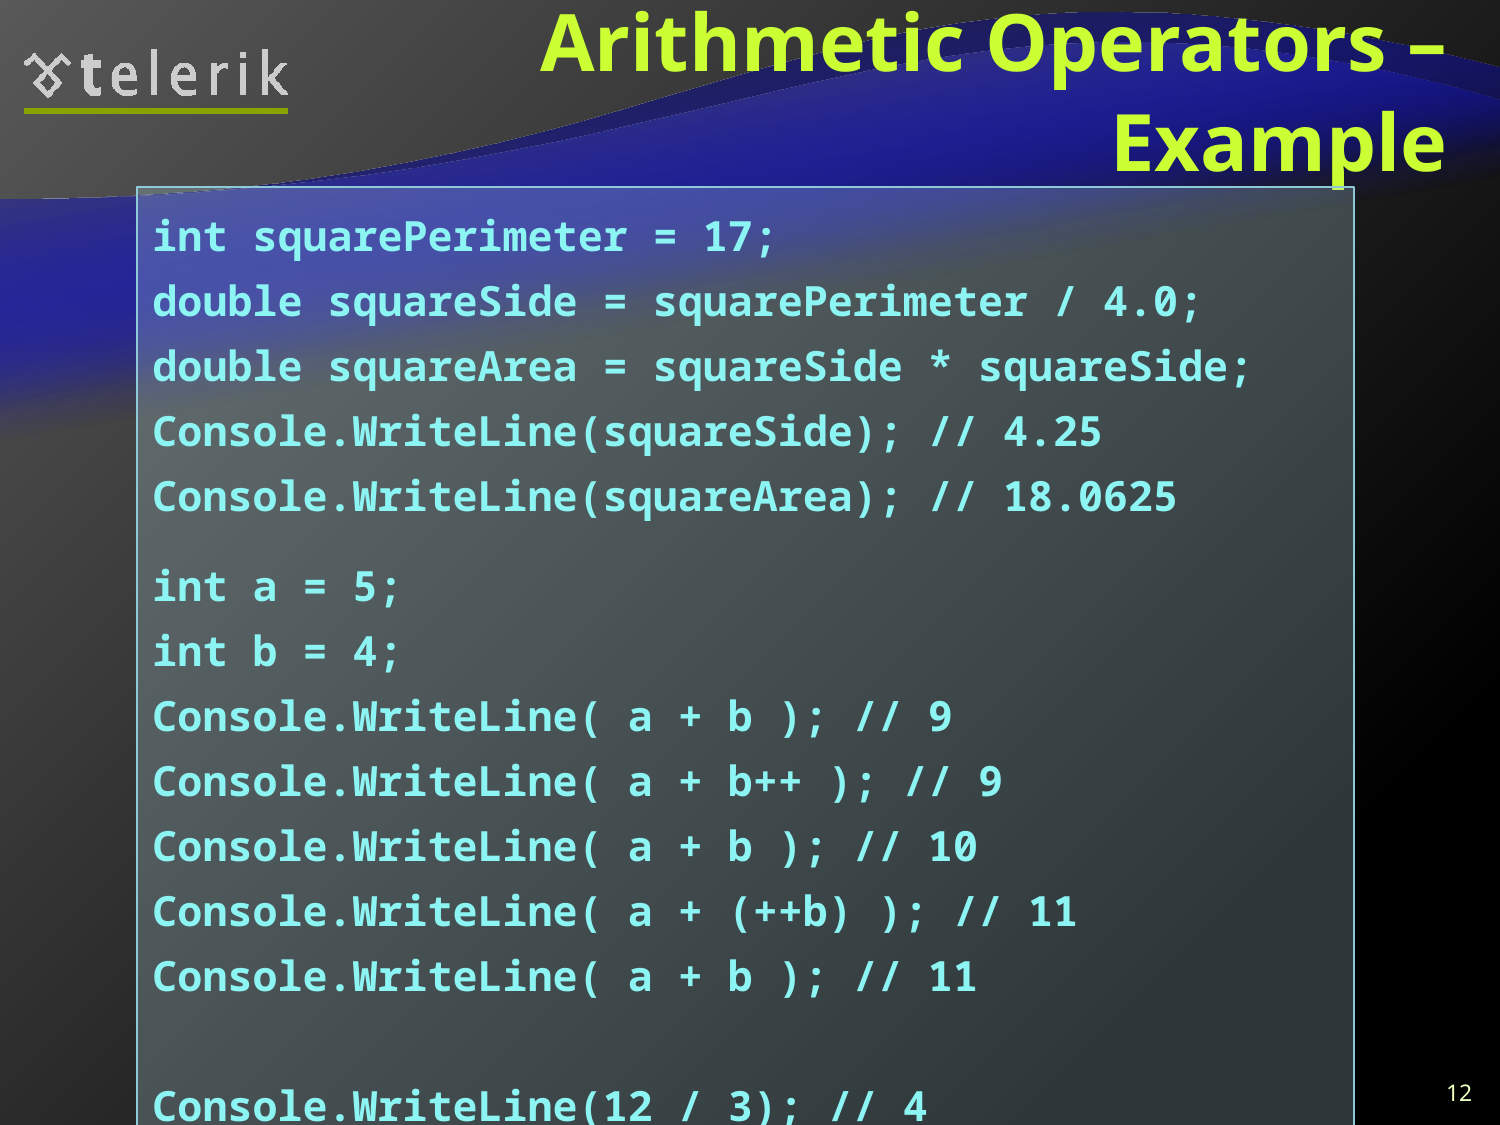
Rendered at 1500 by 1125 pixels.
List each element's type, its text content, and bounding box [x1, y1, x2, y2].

title Arithmetic Operators – Example [300, 12, 1463, 163]
picture [24, 49, 288, 114]
slide_number ‹#› [1412, 1074, 1488, 1113]
text_box int squarePerimeter = 17; double squareSide = squarePerimeter / 4.0; double squareArea = squareSide * squareSide; Console.WriteLine(squareSide); // 4.25 Console.WriteLine(squareArea); // 18.0625 int a = 5; int b = 4; Console.WriteLine( a + b ); // 9 Console.WriteLine( a + b++ ); // 9 Console.WriteLine( a + b ); // 10 Console.WriteLine( a + (++b) ); // 11 Console.WriteLine( a + b ); // 11 Console.WriteLine(12 / 3); // 4 Console.WriteLine(11 / 3); // 3 [137, 187, 1355, 1125]
